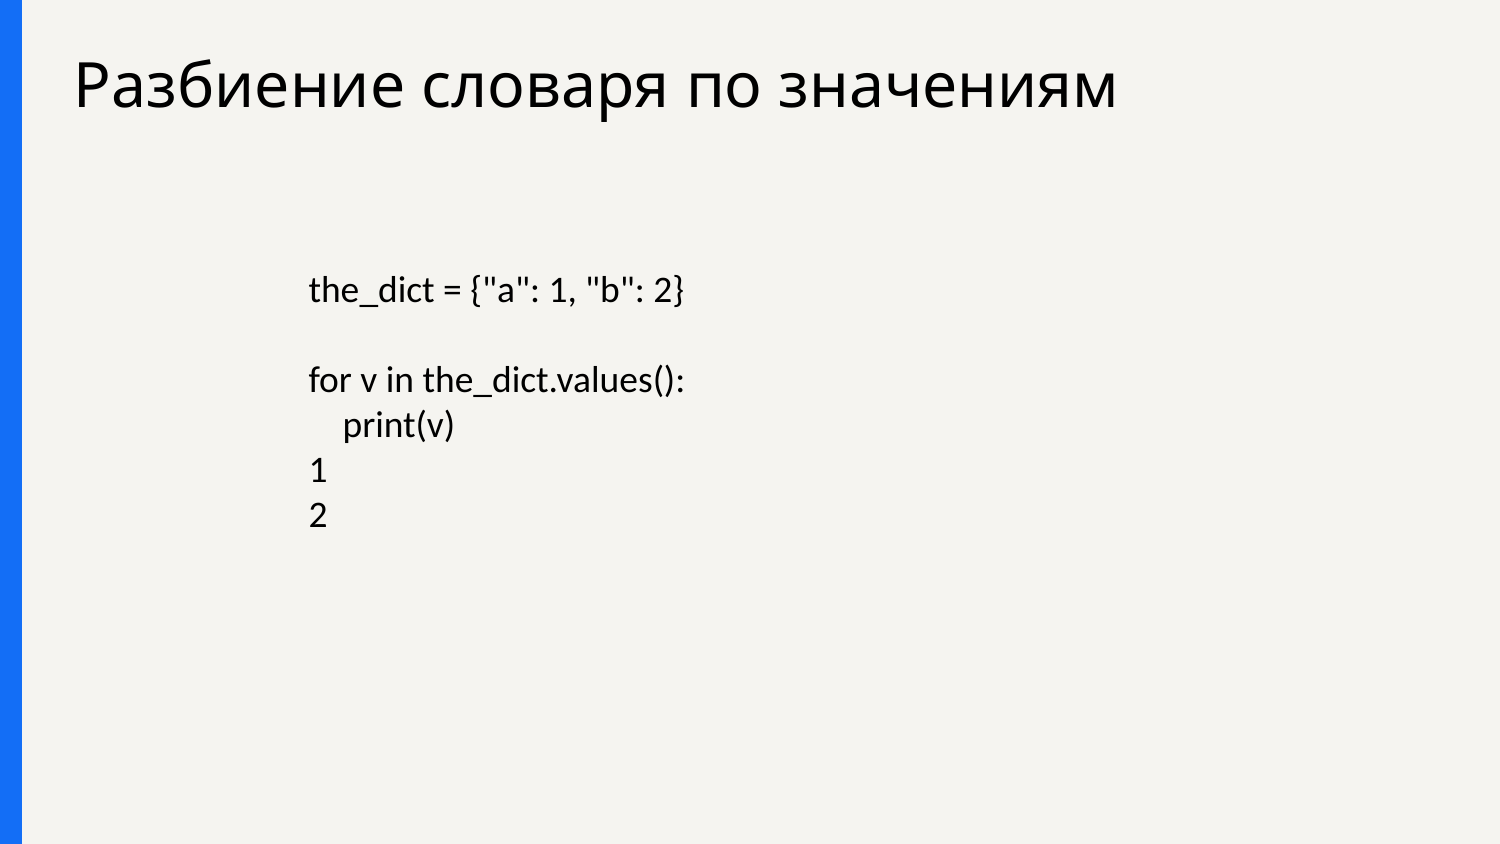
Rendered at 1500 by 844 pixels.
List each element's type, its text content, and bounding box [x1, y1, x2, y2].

text_box [0, 0, 22, 844]
text_box the_dict = {"a": 1, "b": 2} for v in the_dict.values(): print(v) 1 2 [293, 257, 1044, 543]
title Разбиение словаря по значениям [59, 29, 1245, 183]
